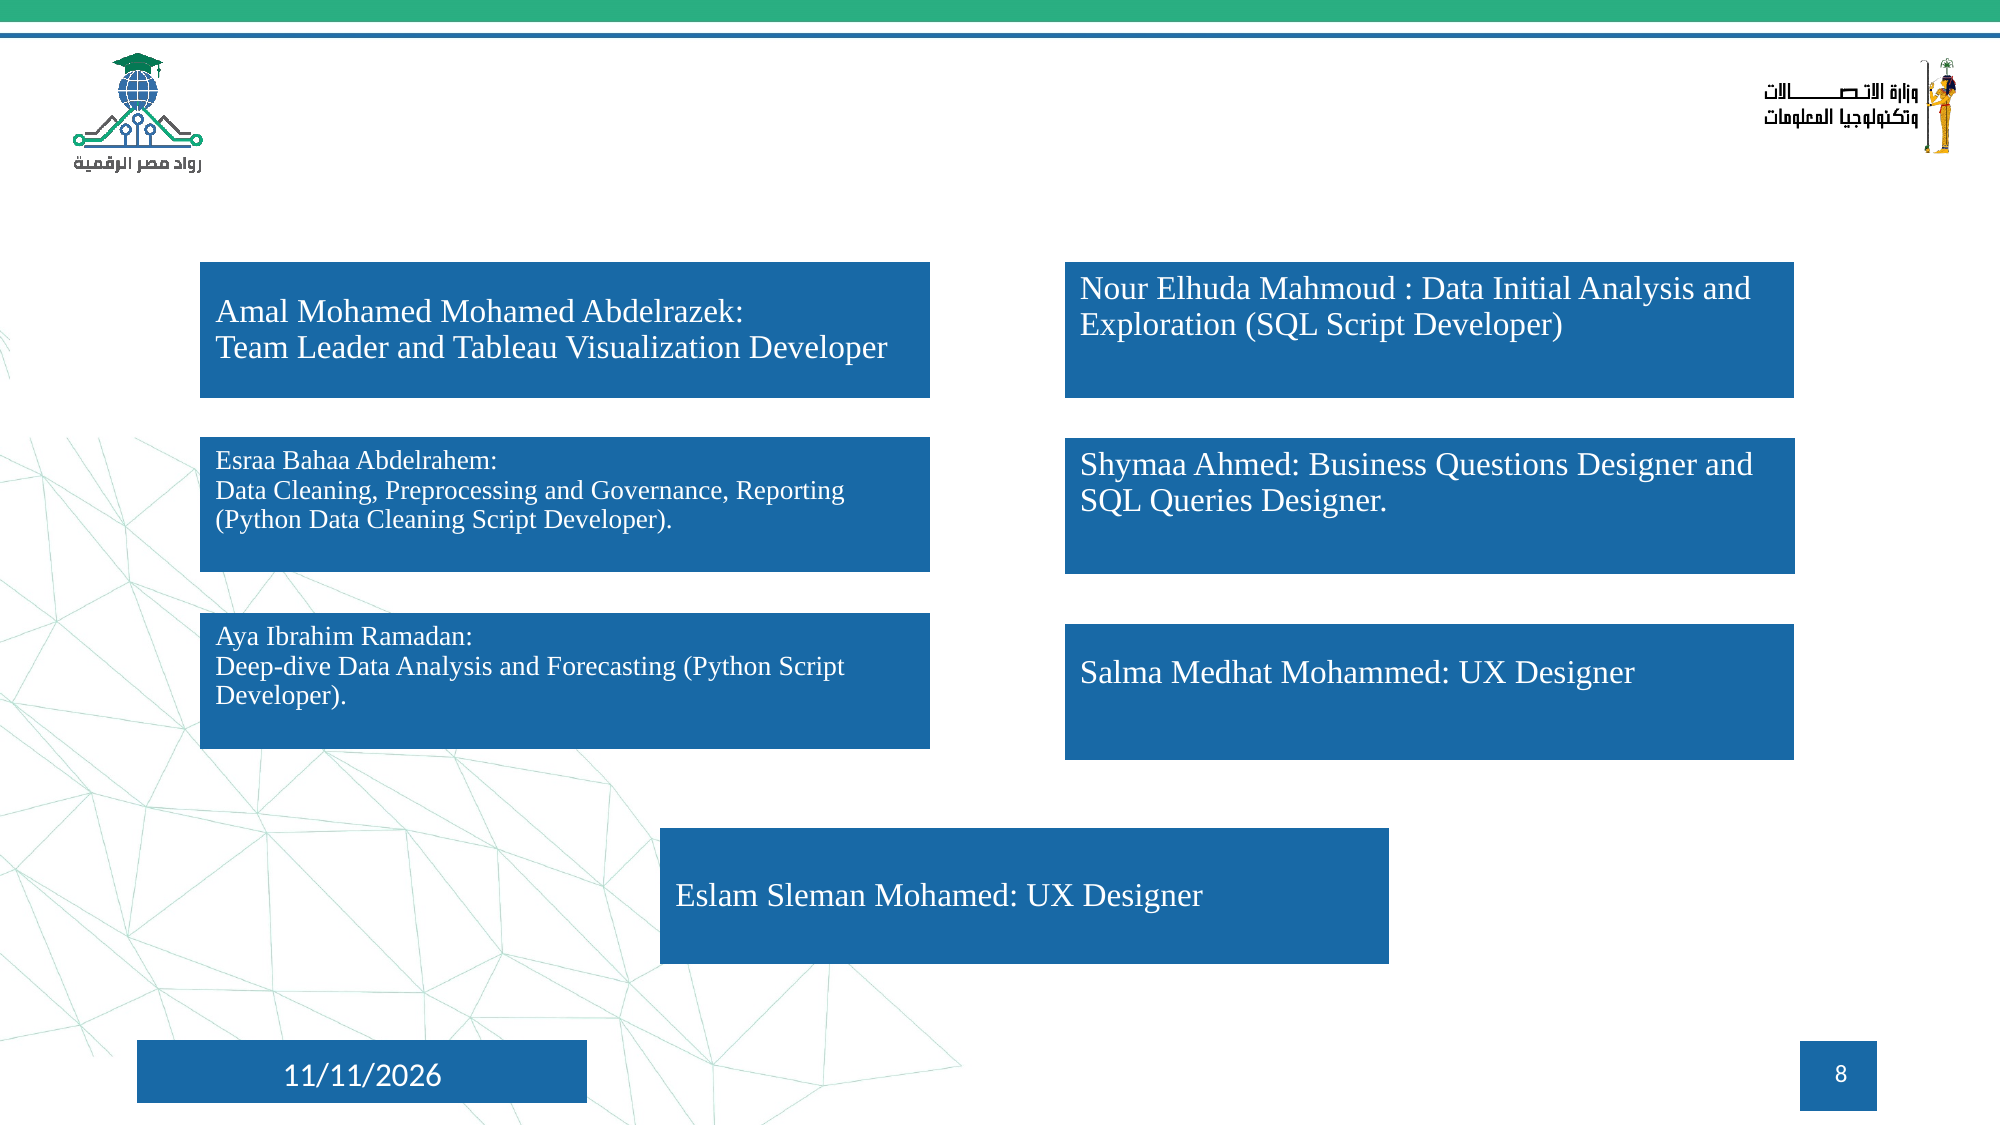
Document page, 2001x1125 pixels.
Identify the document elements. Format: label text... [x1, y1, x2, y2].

text_box Aya Ibrahim Ramadan: Deep-dive Data Analysis and Forecasting (Python Script Developer). [200, 613, 930, 749]
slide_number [137, 1042, 588, 1103]
text_box Salma Medhat Mohammed: UX Designer [1064, 625, 1794, 760]
text_box Nour Elhuda Mahmoud : Data Initial Analysis and Exploration (SQL Script Developer) [1064, 261, 1794, 398]
text_box Shymaa Ahmed: Business Questions Designer and SQL Queries Designer. [1064, 437, 1794, 573]
text_box Esraa Bahaa Abdelrahem: Data Cleaning, Preprocessing and Governance, Reporting (Python Data Cleaning Script Developer). [200, 438, 930, 573]
footer [636, 1042, 1338, 1103]
slide_number 8 [1412, 1042, 1863, 1103]
title Amal Mohamed Mohamed Abdelrazek: Team Leader and Tableau Visualization Developer [200, 261, 930, 398]
picture [0, 0, 2000, 1125]
text_box Eslam Sleman Mohamed: UX Designer [660, 827, 1390, 964]
